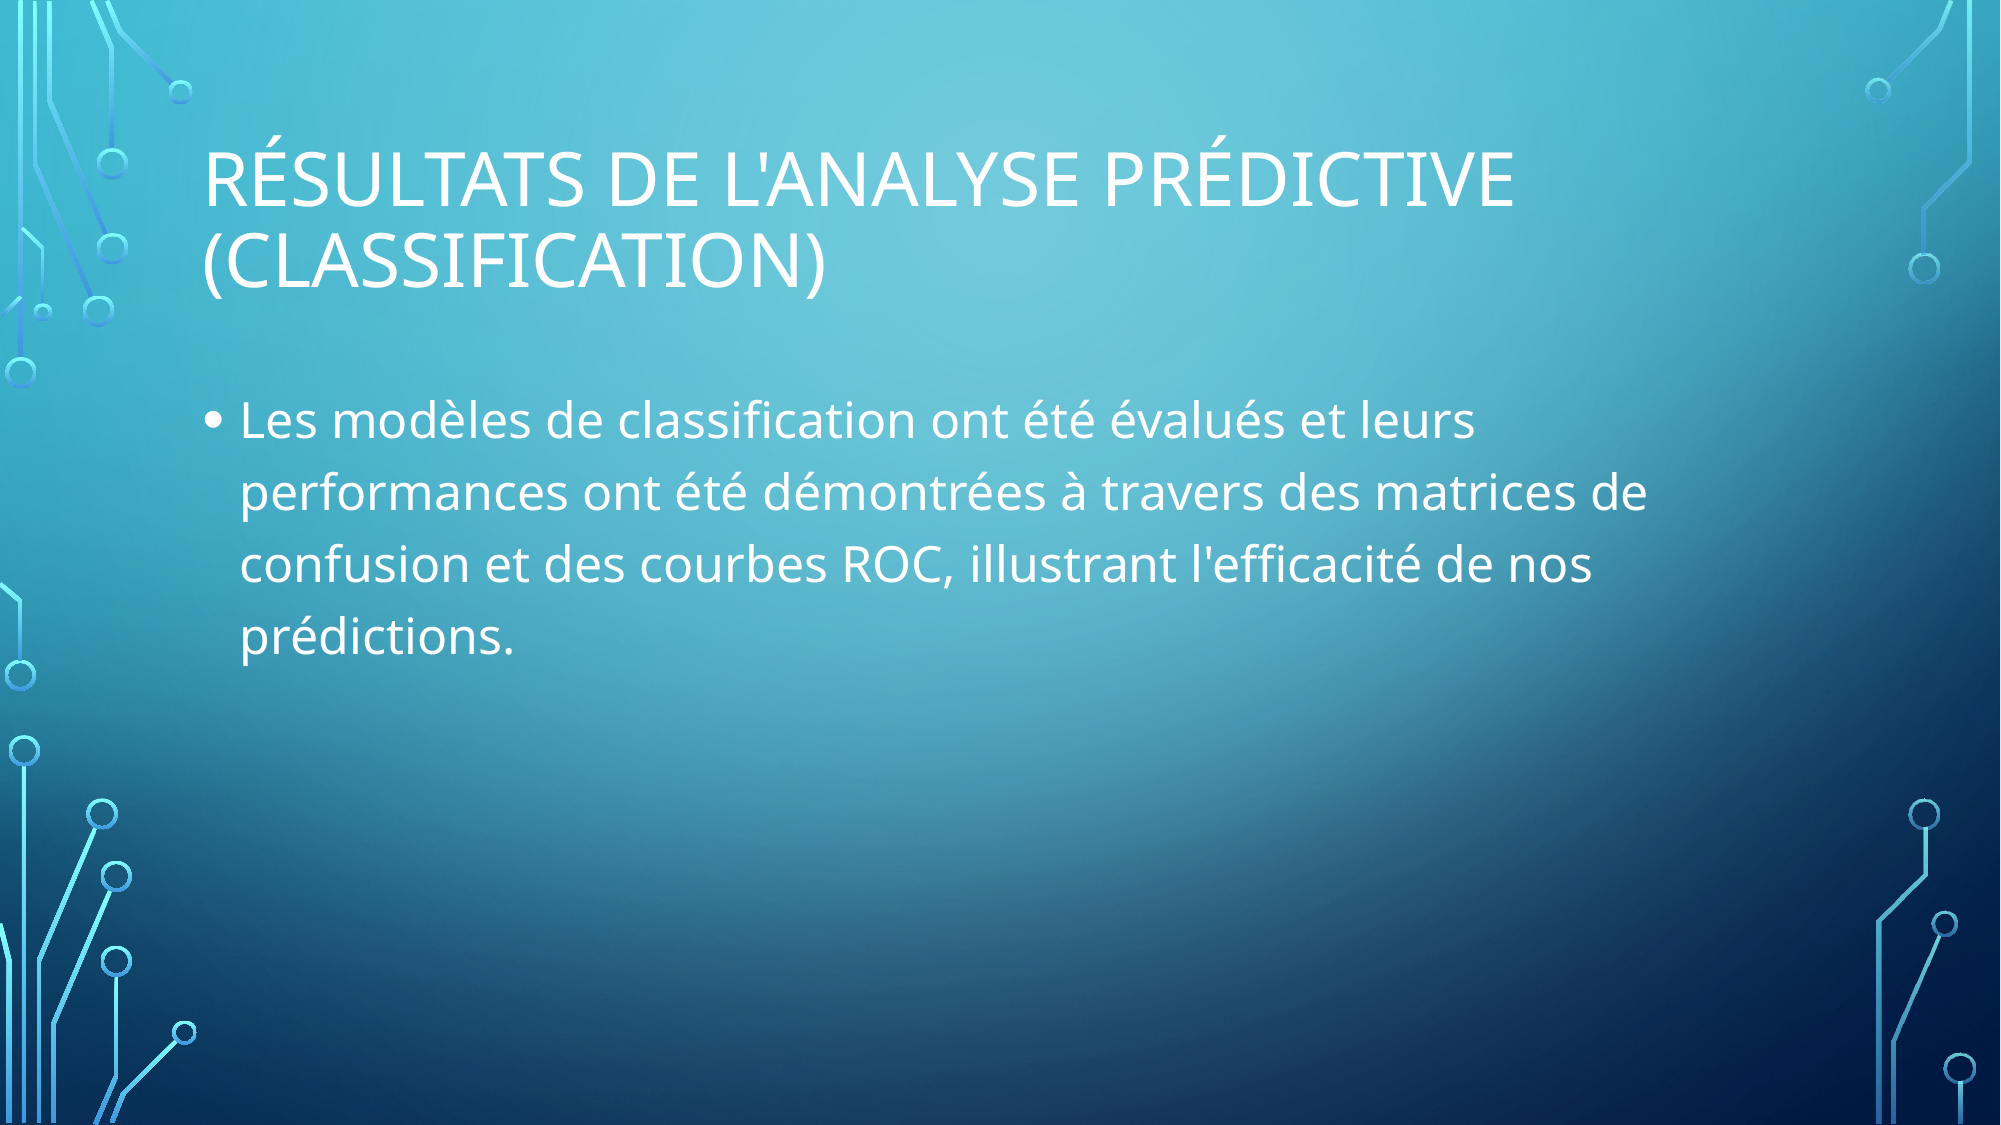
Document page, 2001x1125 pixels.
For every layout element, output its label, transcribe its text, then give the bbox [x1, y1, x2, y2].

list Les modèles de classification ont été évalués et leurs performances ont été démontrées à travers des matrices de confusion et des courbes ROC, illustrant l'efficacité de nos prédictions. [187, 369, 1813, 950]
title Résultats de l'Analyse Prédictive (Classification) [187, 101, 1813, 344]
